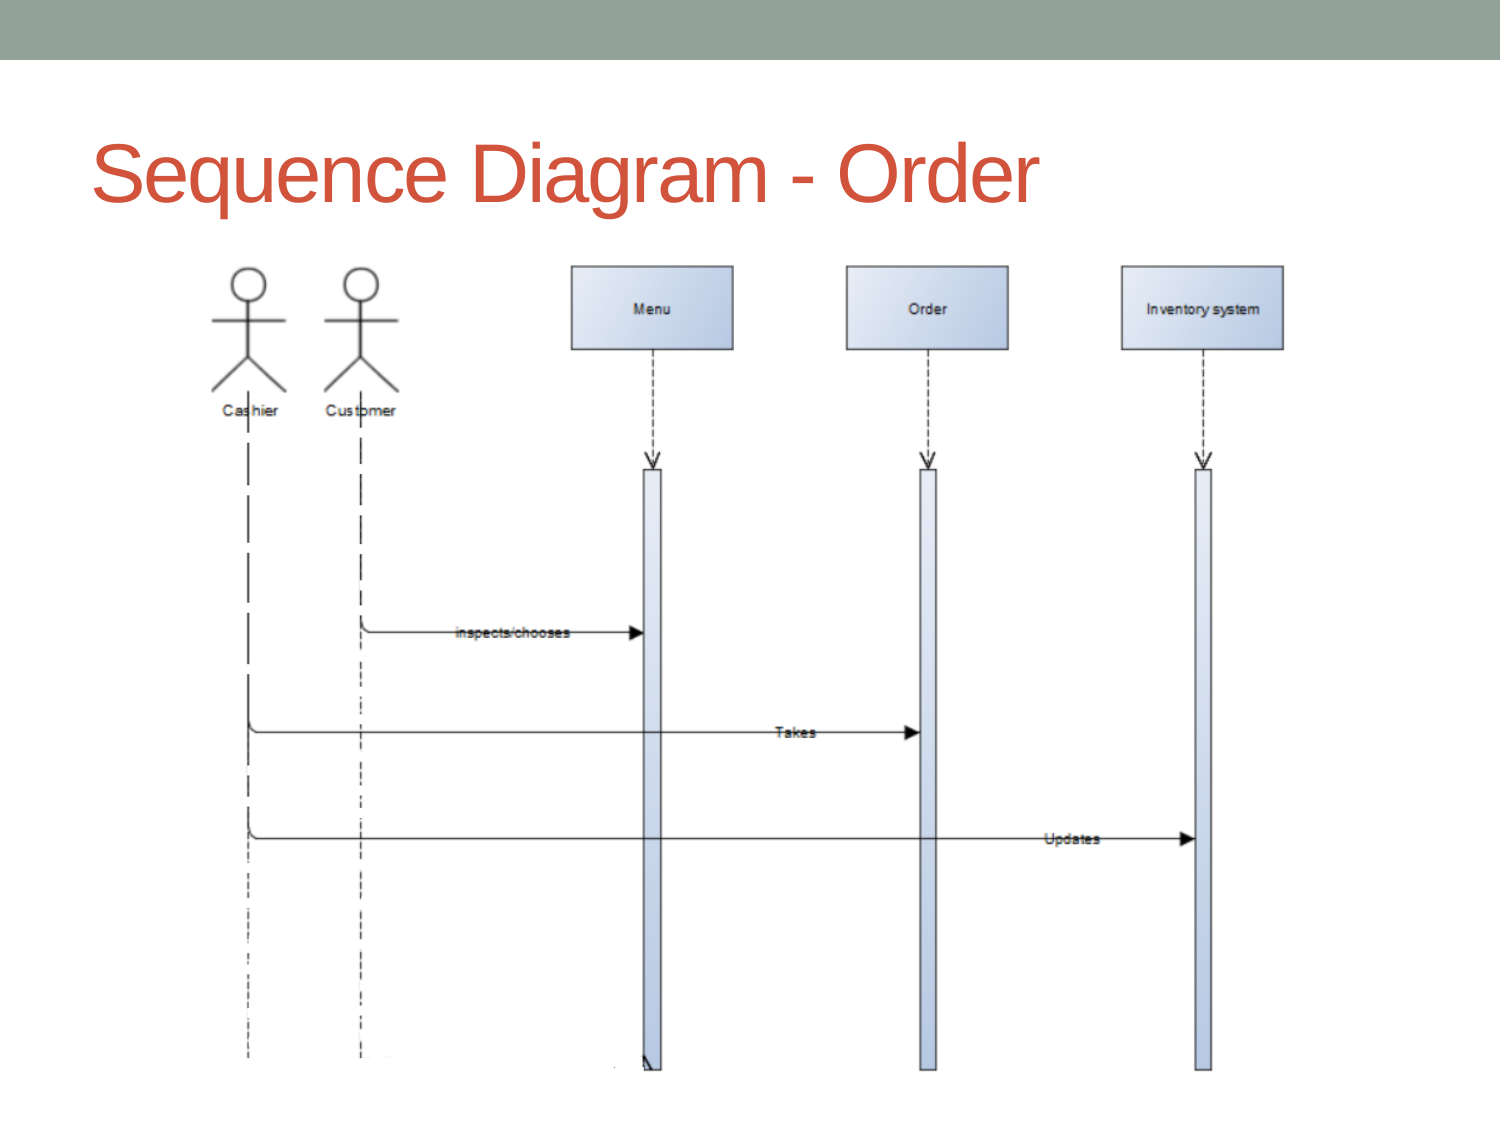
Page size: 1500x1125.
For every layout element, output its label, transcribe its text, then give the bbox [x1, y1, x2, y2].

title Sequence Diagram - Order [75, 87, 1425, 250]
picture [149, 233, 1318, 1122]
